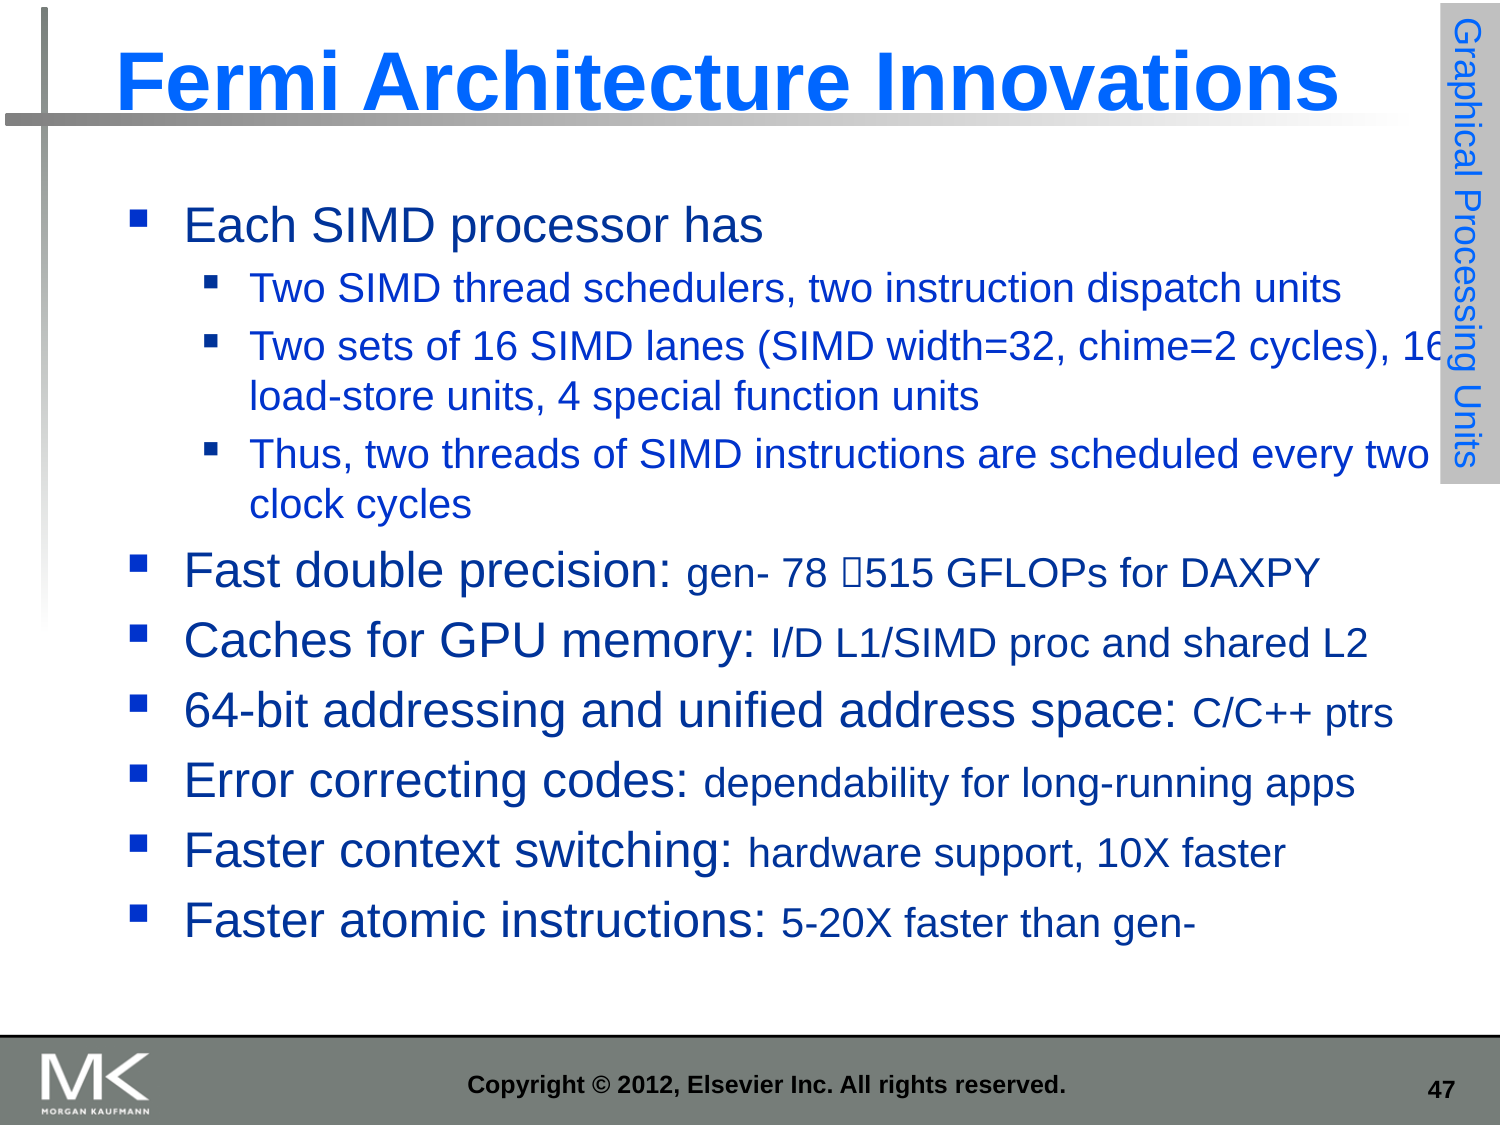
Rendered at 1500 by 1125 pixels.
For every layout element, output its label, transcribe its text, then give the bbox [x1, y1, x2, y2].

title Fermi Architecture Innovations [100, 17, 1440, 135]
footer Copyright © 2012, Elsevier Inc. All rights reserved. [170, 1046, 1365, 1106]
text_box Graphical Processing Units [1440, 3, 1500, 484]
picture [29, 1046, 160, 1123]
list Each SIMD processor has Two SIMD thread schedulers, two instruction dispatch units Two sets of 16 SIMD lanes (SIMD width=32, chime=2 cycles), 16 load-store units, 4 special function units Thus, two threads of SIMD instructions are scheduled every two clock cycles Fast double precision: gen- 78 515 GFLOPs for DAXPY Caches for GPU memory: I/D L1/SIMD proc and shared L2 64-bit addressing and unified address space: C/C++ ptrs Error correcting codes: dependability for long-running apps Faster context switching: hardware support, 10X faster Faster atomic instructions: 5-20X faster than gen- [111, 184, 1470, 1024]
